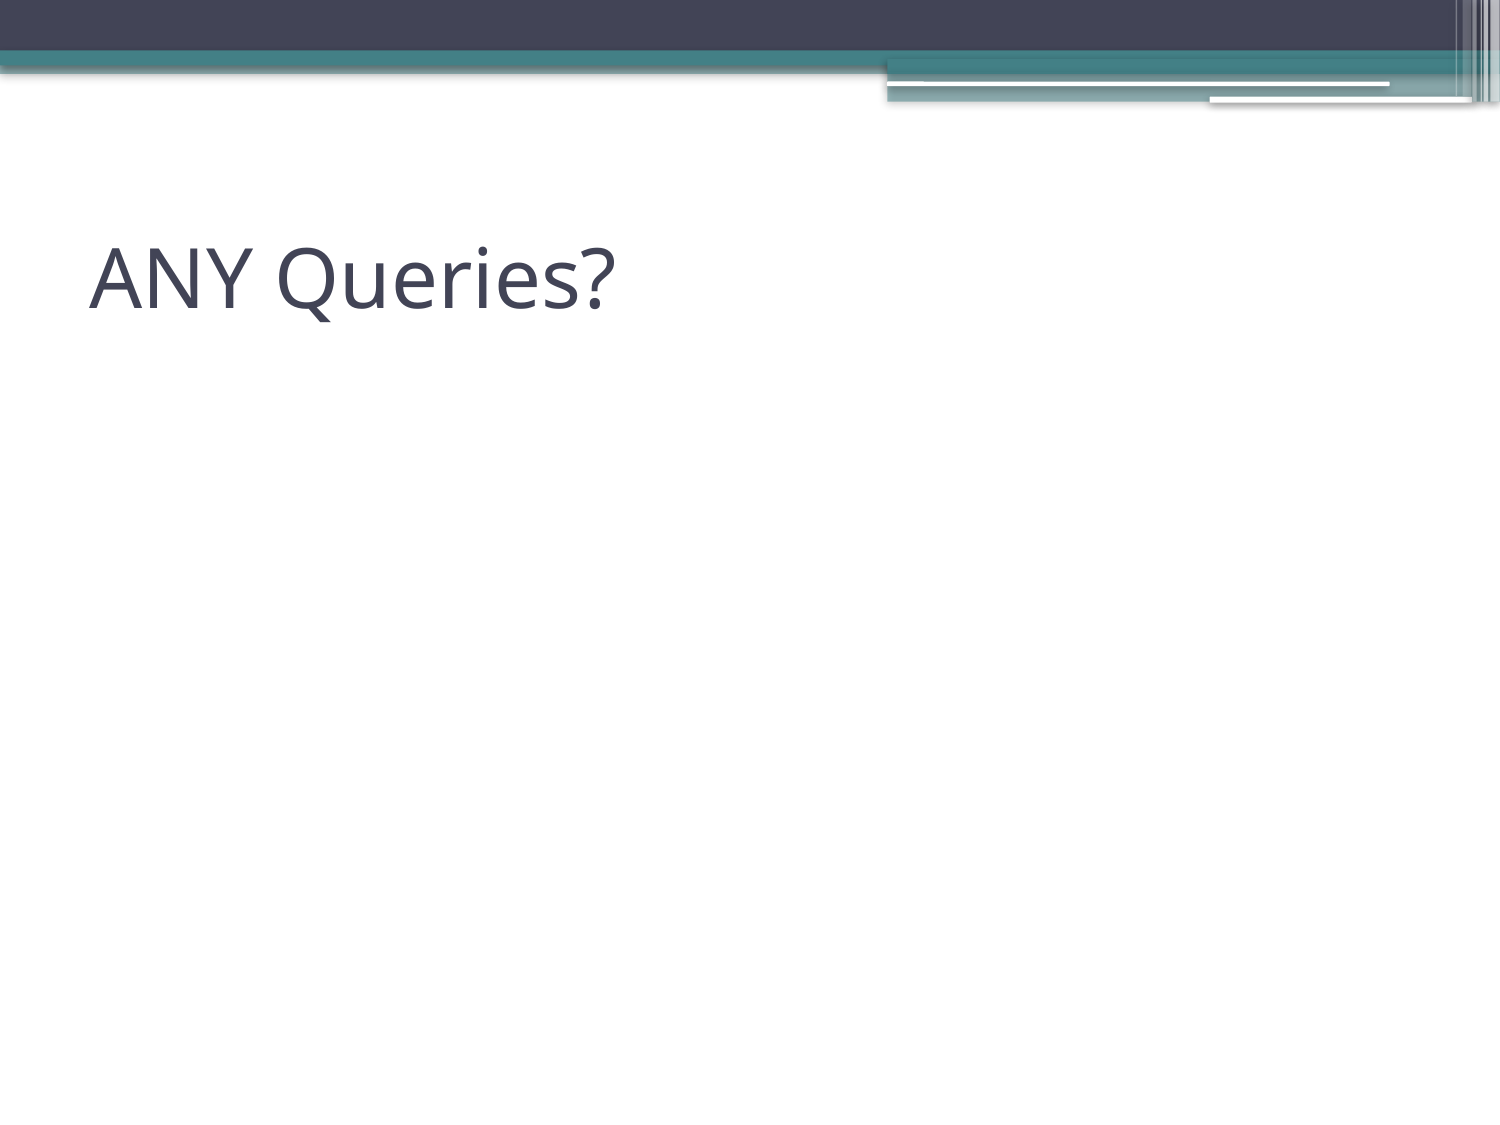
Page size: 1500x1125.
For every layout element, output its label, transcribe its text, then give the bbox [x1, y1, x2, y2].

title ANY Queries? [75, 187, 1425, 363]
